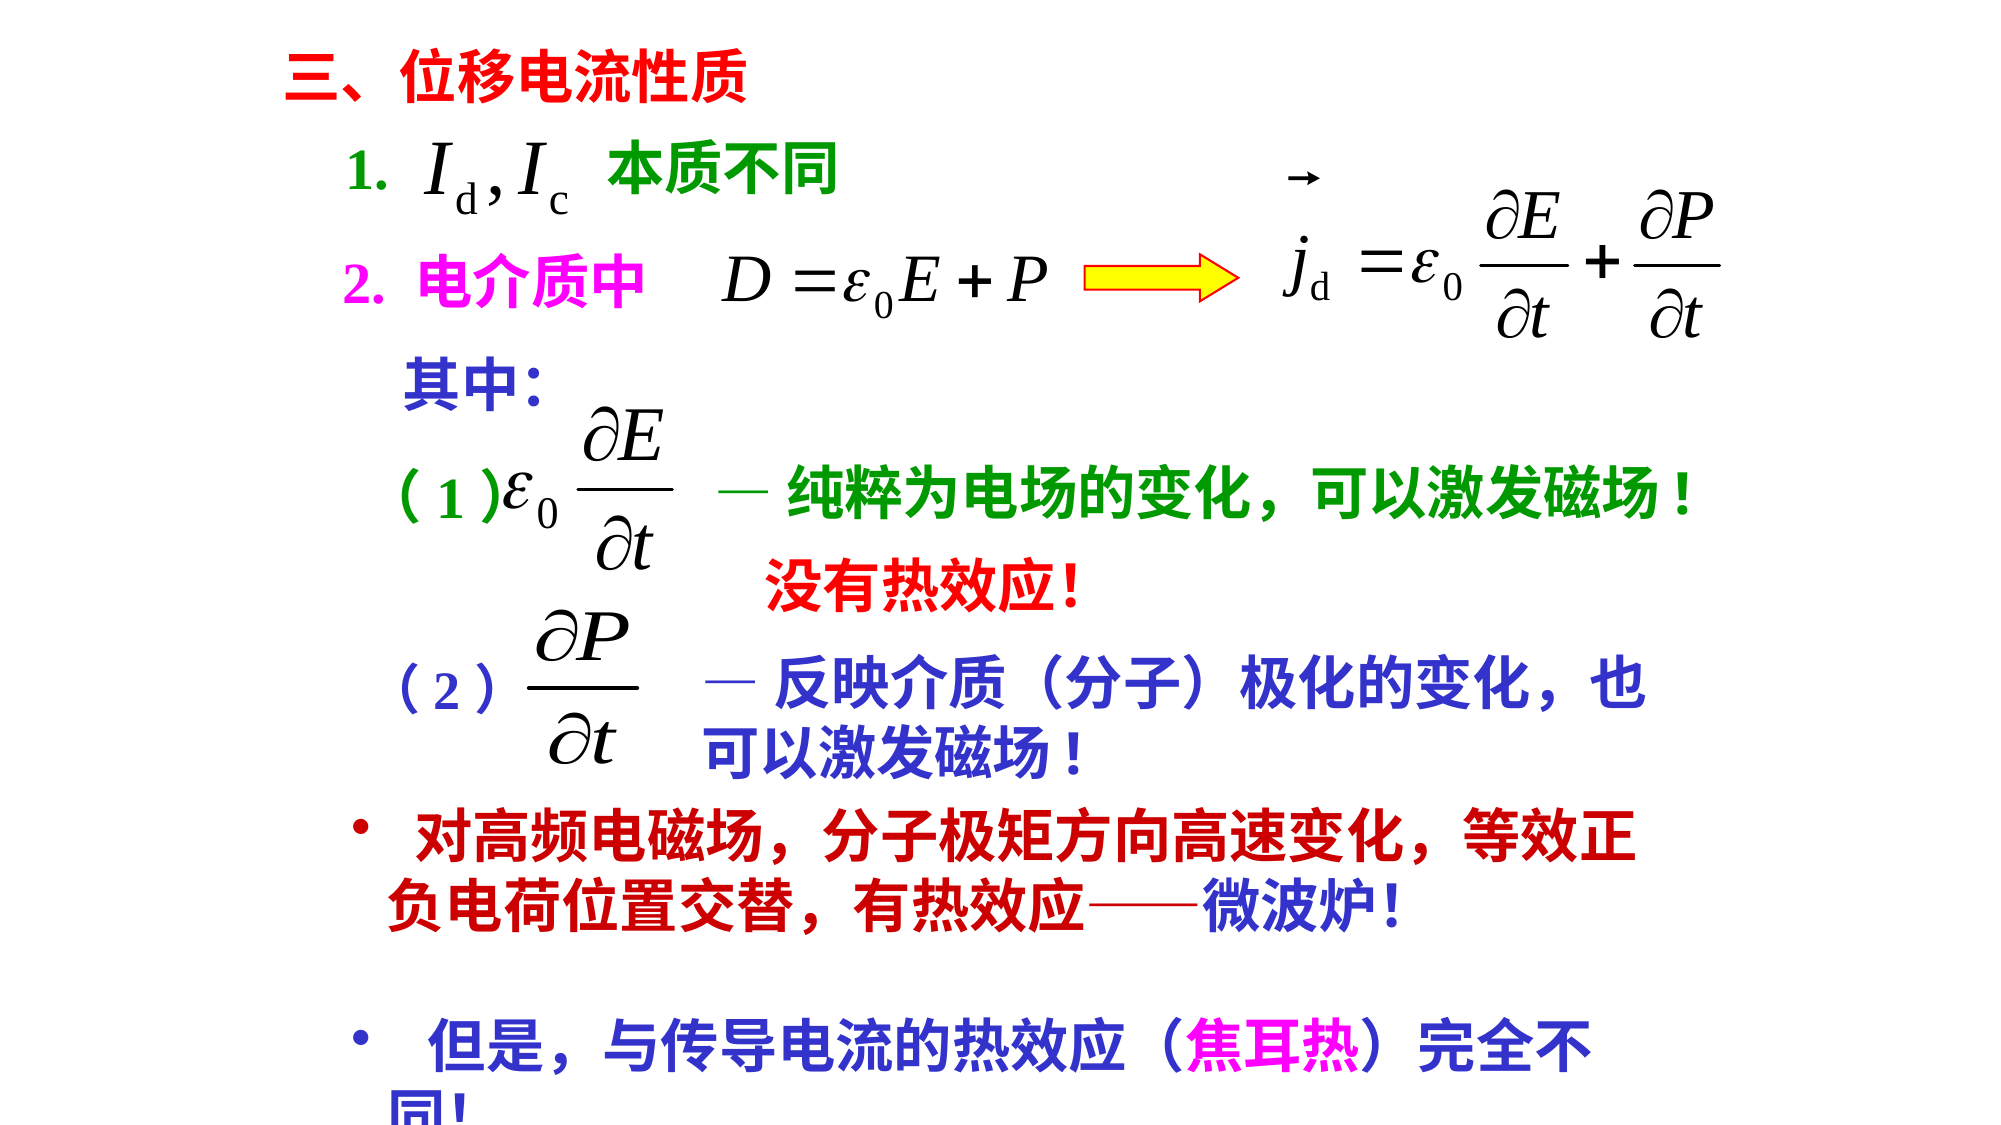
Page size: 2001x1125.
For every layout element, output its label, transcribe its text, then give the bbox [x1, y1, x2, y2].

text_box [1266, 159, 1734, 353]
text_box 对高频电磁场，分子极矩方向高速变化，等效正负电荷位置交替，有热效应——微波炉！ [336, 791, 1699, 947]
text_box 没有热效应！ [749, 541, 1213, 627]
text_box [331, 222, 1063, 336]
text_box 三、位移电流性质 [267, 33, 823, 118]
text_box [363, 578, 656, 780]
text_box 其中： [388, 343, 593, 372]
text_box [1084, 254, 1239, 302]
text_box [361, 373, 686, 587]
text_box 但是，与传导电流的热效应（焦耳热）完全不同！ [337, 1002, 1663, 1125]
text_box —纯粹为电场的变化，可以激发磁场! [698, 448, 1712, 534]
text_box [331, 115, 880, 234]
text_box —反映介质（分子）极化的变化，也可以激发磁场! [686, 638, 1699, 791]
